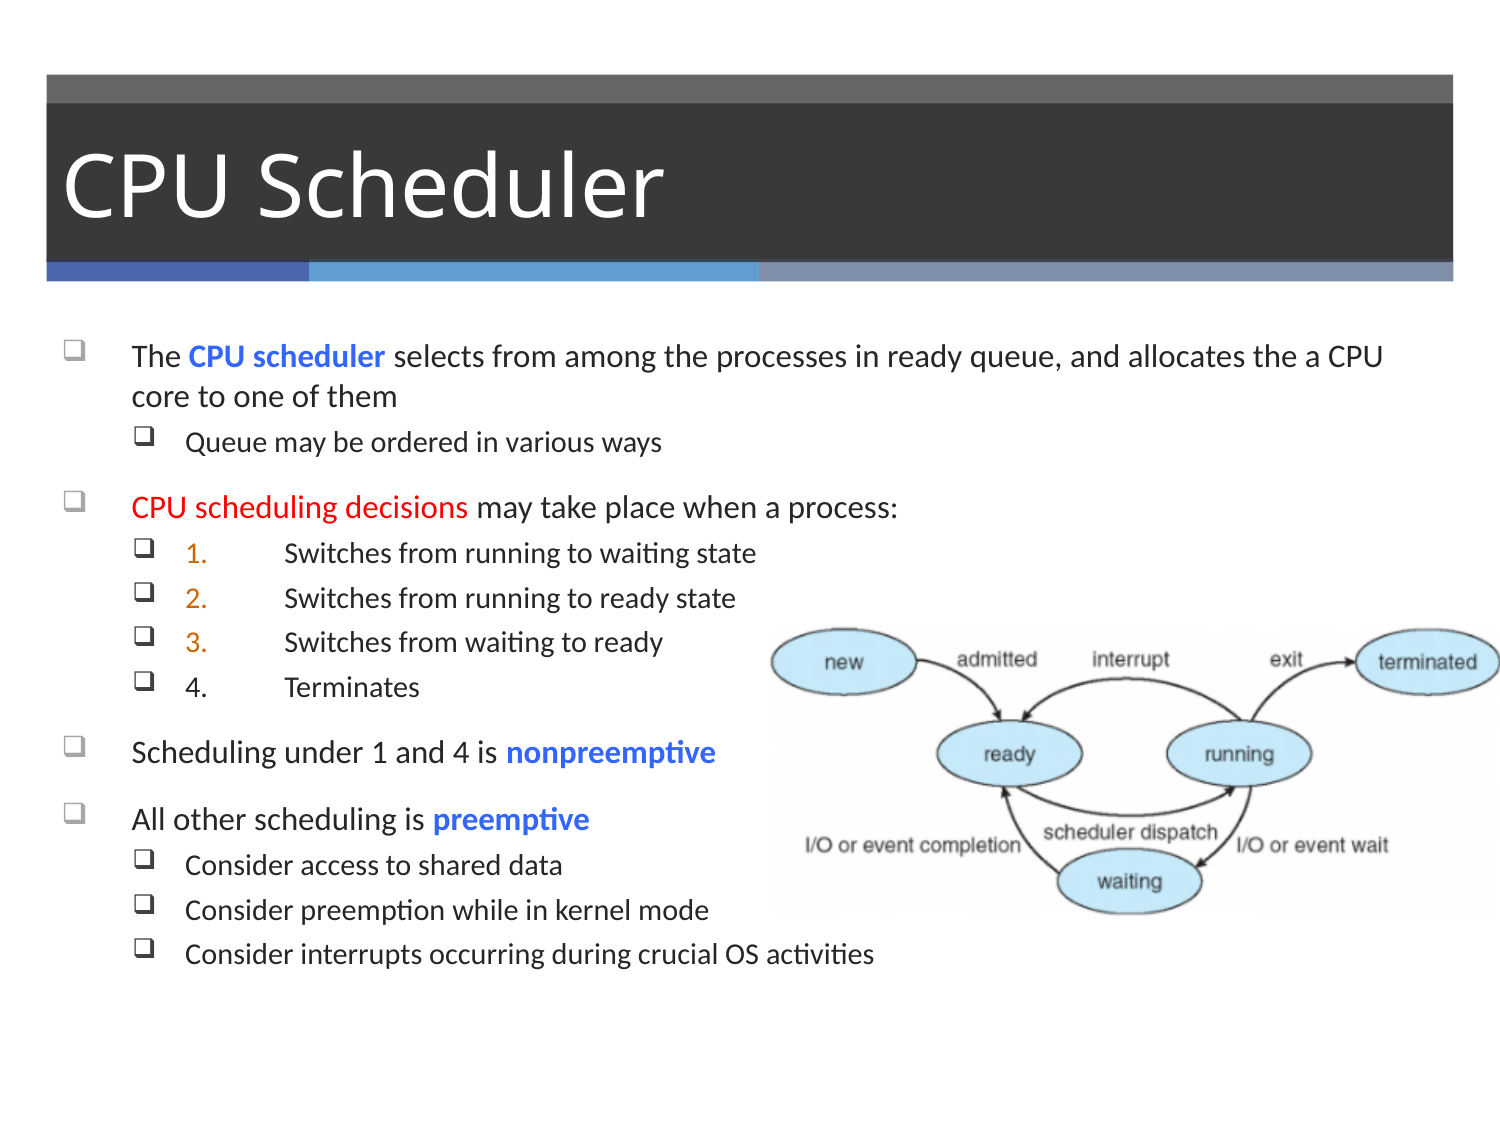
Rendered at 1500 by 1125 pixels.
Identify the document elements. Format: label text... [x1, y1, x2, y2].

picture [767, 624, 1500, 919]
list The CPU scheduler selects from among the processes in ready queue, and allocates the a CPU core to one of them Queue may be ordered in various ways CPU scheduling decisions may take place when a process: 1. Switches from running to waiting state 2. Switches from running to ready state 3. Switches from waiting to ready 4. Terminates Scheduling under 1 and 4 is nonpreemptive All other scheduling is preemptive Consider access to shared data Consider preemption while in kernel mode Consider interrupts occurring during crucial OS activities [46, 327, 1454, 983]
title CPU Scheduler [46, 103, 1454, 263]
